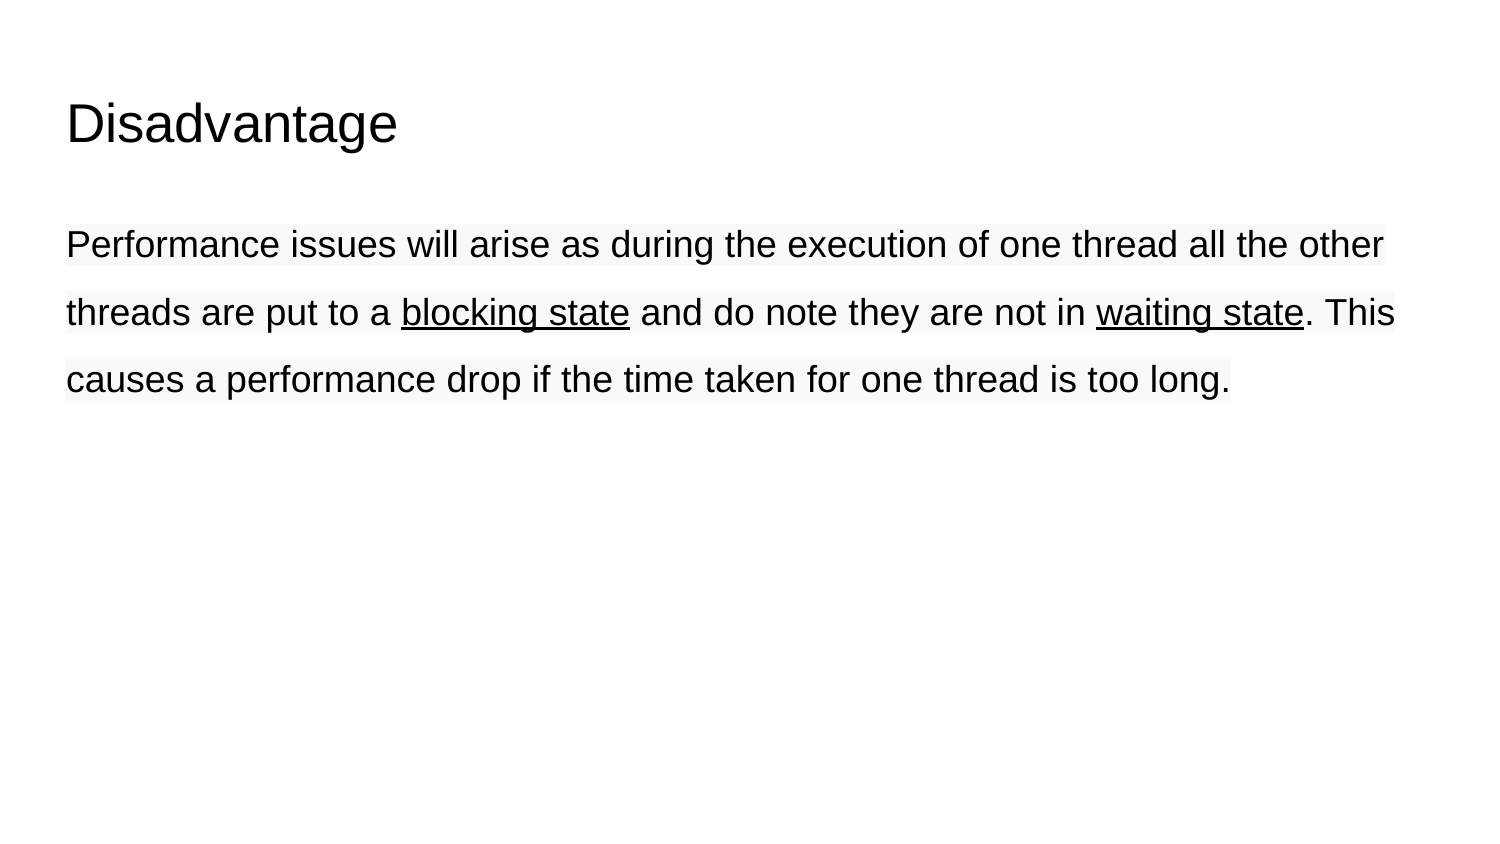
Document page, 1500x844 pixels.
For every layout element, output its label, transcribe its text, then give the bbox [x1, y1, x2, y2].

title Disadvantage [51, 72, 1449, 137]
list Performance issues will arise as during the execution of one thread all the other threads are put to a blocking state and do note they are not in waiting state. This causes a performance drop if the time taken for one thread is too long. [51, 137, 1449, 802]
